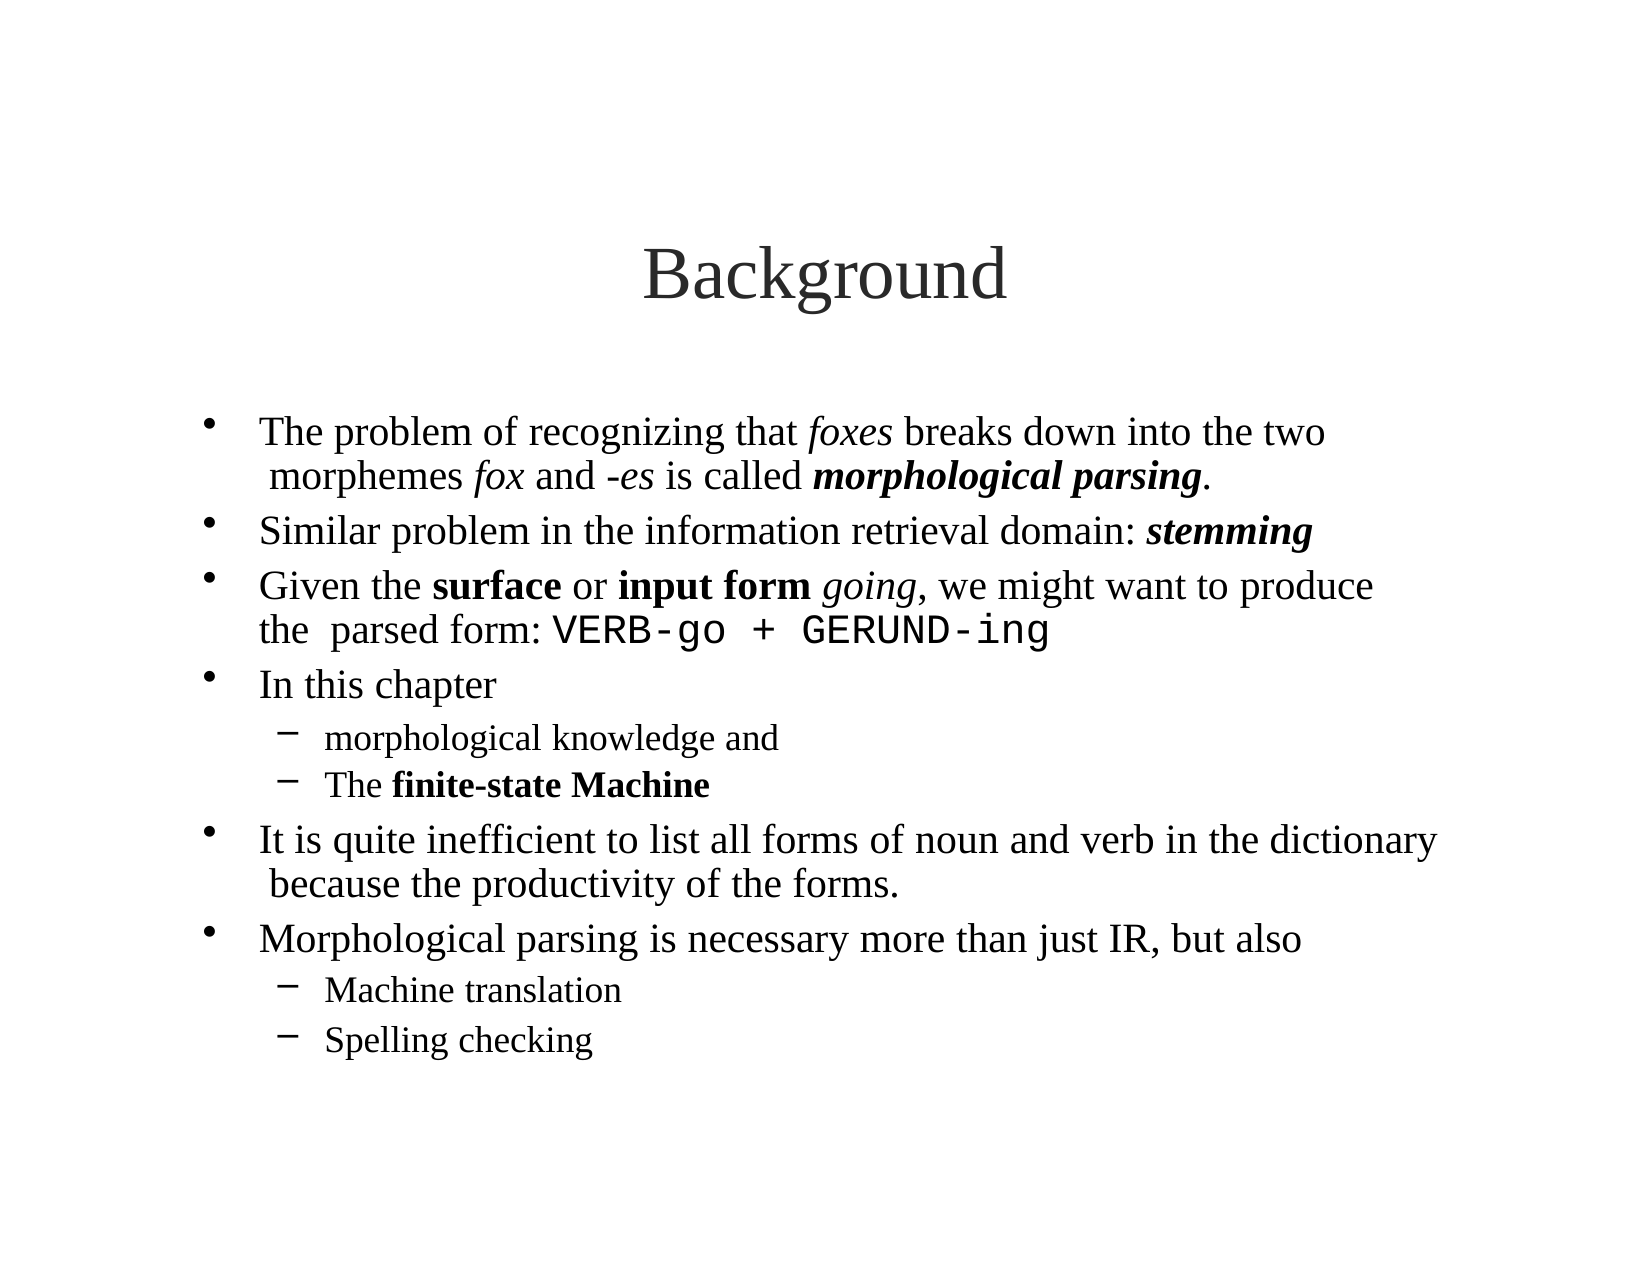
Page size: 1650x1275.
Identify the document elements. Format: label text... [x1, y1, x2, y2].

title Background [640, 221, 1011, 401]
text_box The problem of recognizing that foxes breaks down into the two morphemes fox and -es is called morphological parsing. Similar problem in the information retrieval domain: stemming Given the surface or input form going, we might want to produce the parsed form: VERB-go + GERUND-ing In this chapter morphological knowledge and The finite-state Machine It is quite inefficient to list all forms of noun and verb in the dictionary because the productivity of the forms. Morphological parsing is necessary more than just IR, but also Machine translation Spelling checking [200, 401, 1442, 1060]
